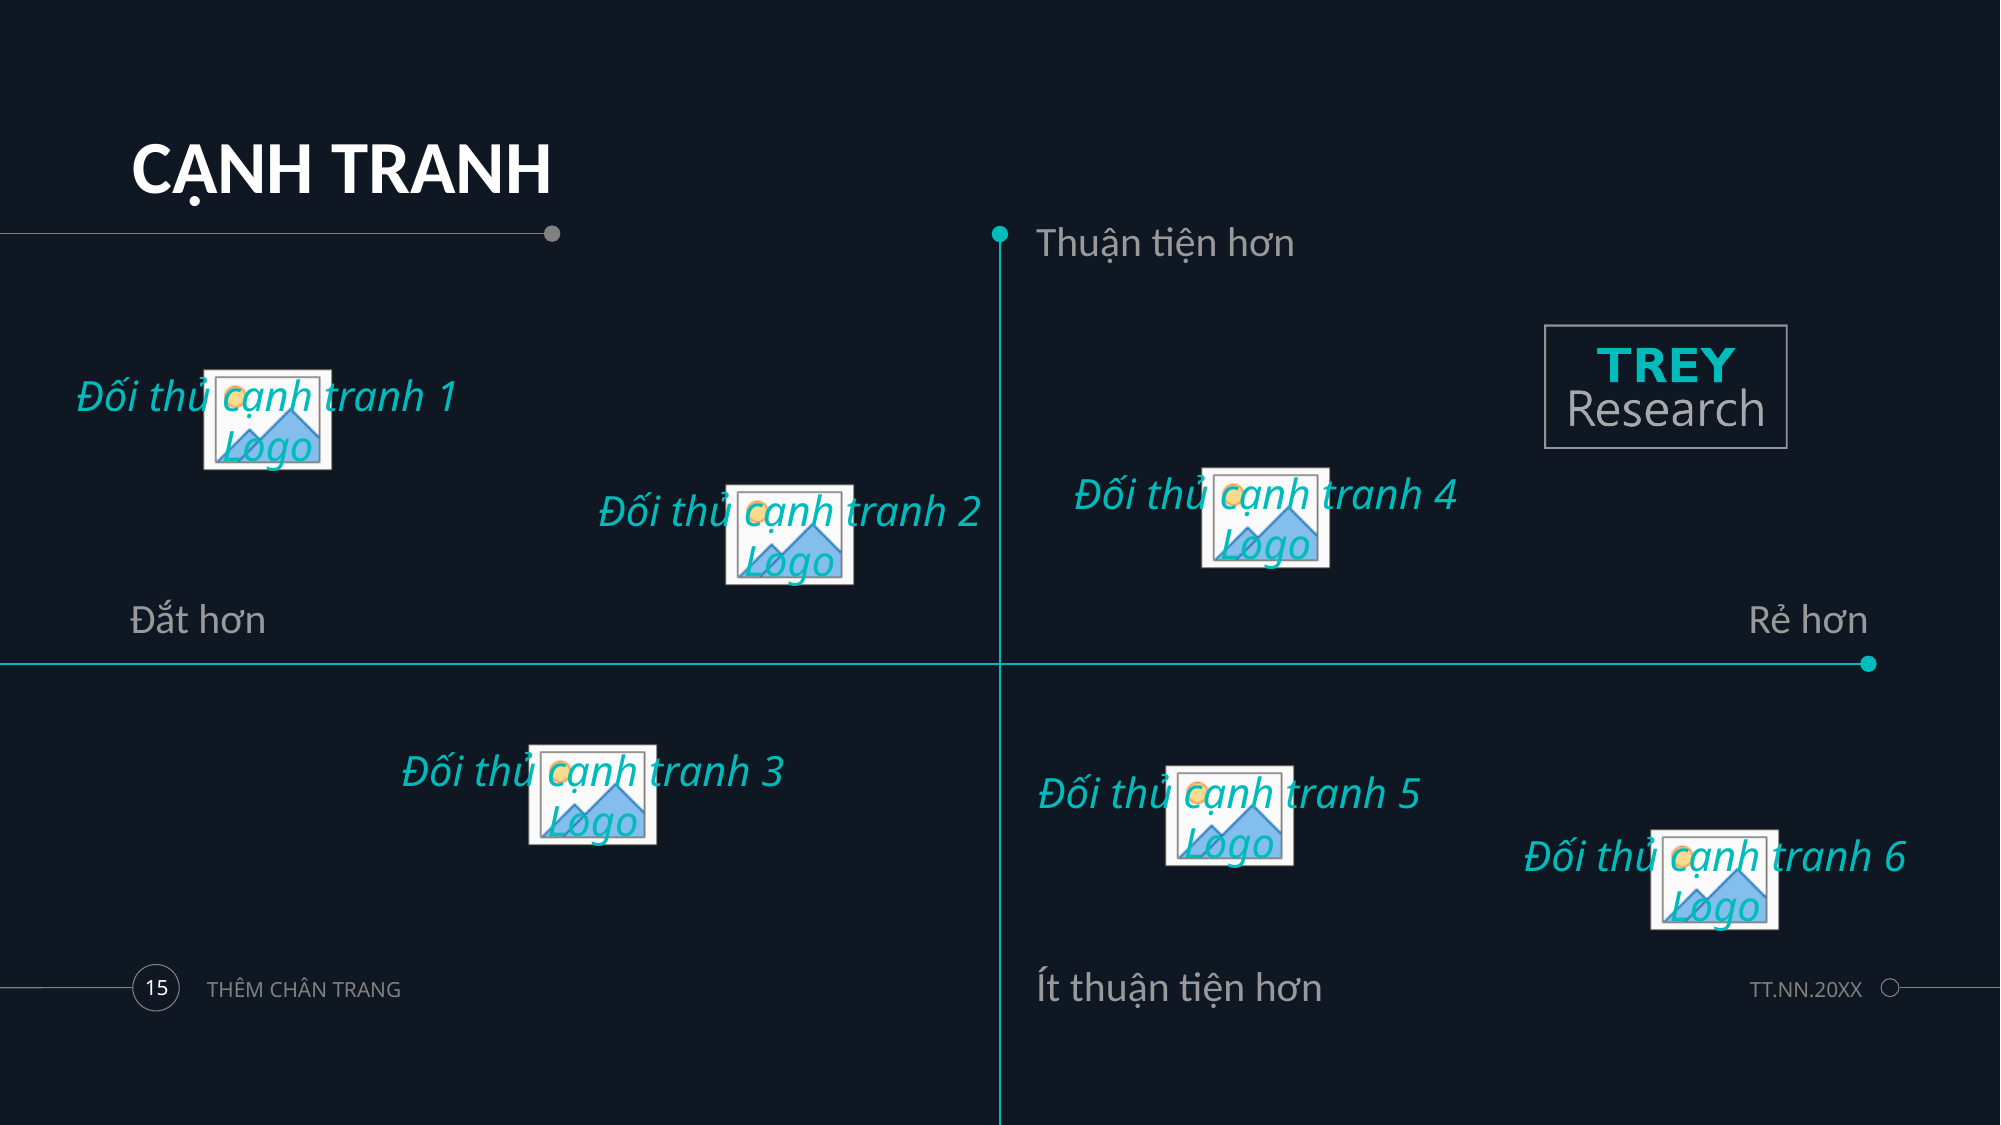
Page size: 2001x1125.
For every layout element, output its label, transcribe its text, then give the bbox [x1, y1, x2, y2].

title CẠNH TRANH [132, 116, 740, 210]
slide_number TT.NN.20XX [1643, 964, 1863, 1014]
picture [1120, 454, 1412, 582]
picture [132, 356, 404, 484]
slide_number 15 [127, 964, 186, 1014]
footer THÊM CHÂN TRANG [191, 964, 671, 1014]
picture [644, 471, 936, 599]
list Đắt hơn [129, 597, 580, 639]
list Thuận tiện hơn [1036, 220, 1486, 262]
picture [1570, 816, 1861, 944]
picture [1084, 752, 1376, 881]
list Ít thuận tiện hơn [1036, 965, 1486, 1007]
picture [1544, 324, 1788, 449]
picture [447, 731, 739, 859]
list Rẻ hơn [1419, 597, 1869, 639]
